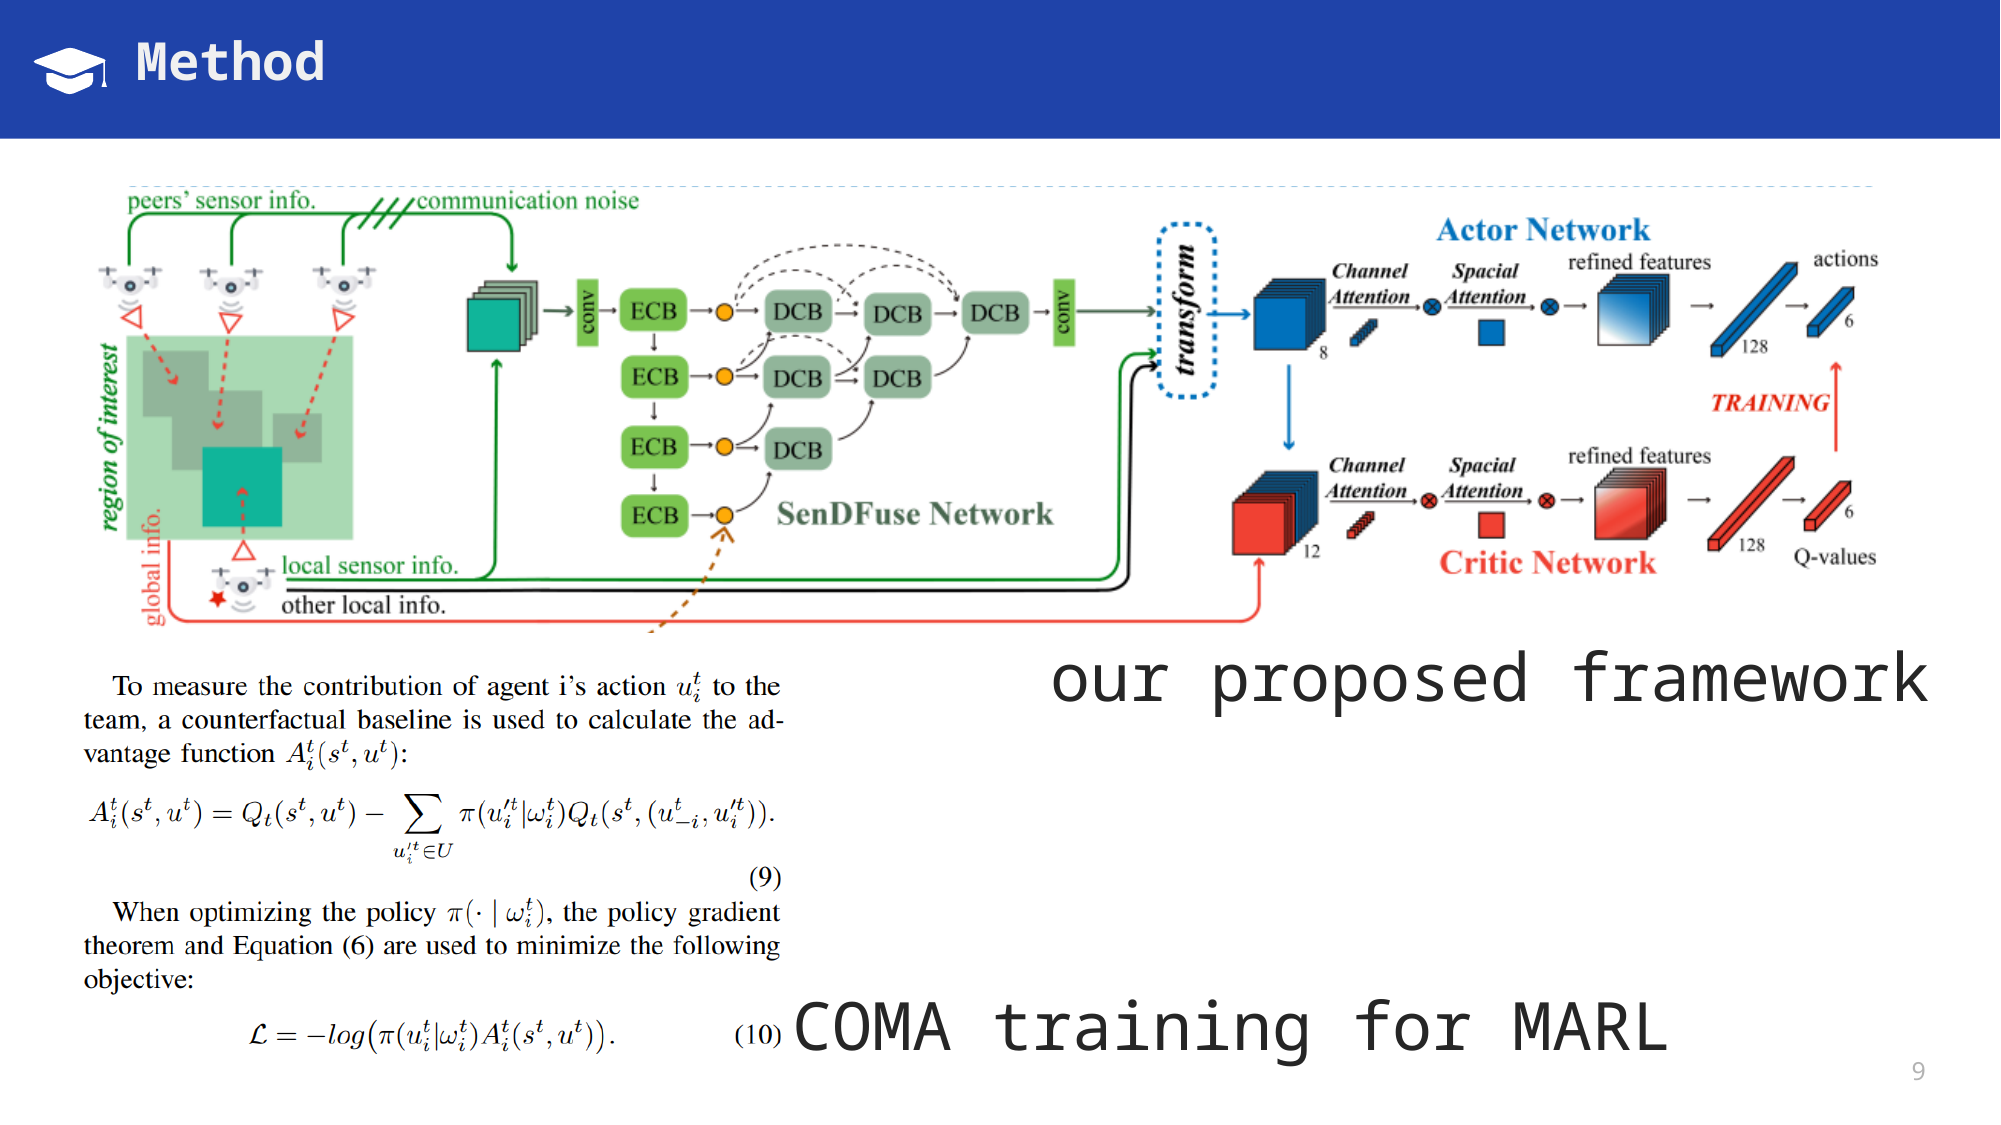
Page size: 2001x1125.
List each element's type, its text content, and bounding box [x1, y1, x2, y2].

text_box [32, 46, 109, 96]
title Method [124, 22, 1180, 98]
picture [53, 668, 810, 1074]
slide_number 9 [1490, 1042, 1941, 1103]
text_box our proposed framework [1036, 627, 1946, 723]
text_box COMA training for MARL [810, 976, 1687, 1072]
picture [53, 186, 1931, 633]
text_box [0, 0, 2000, 140]
